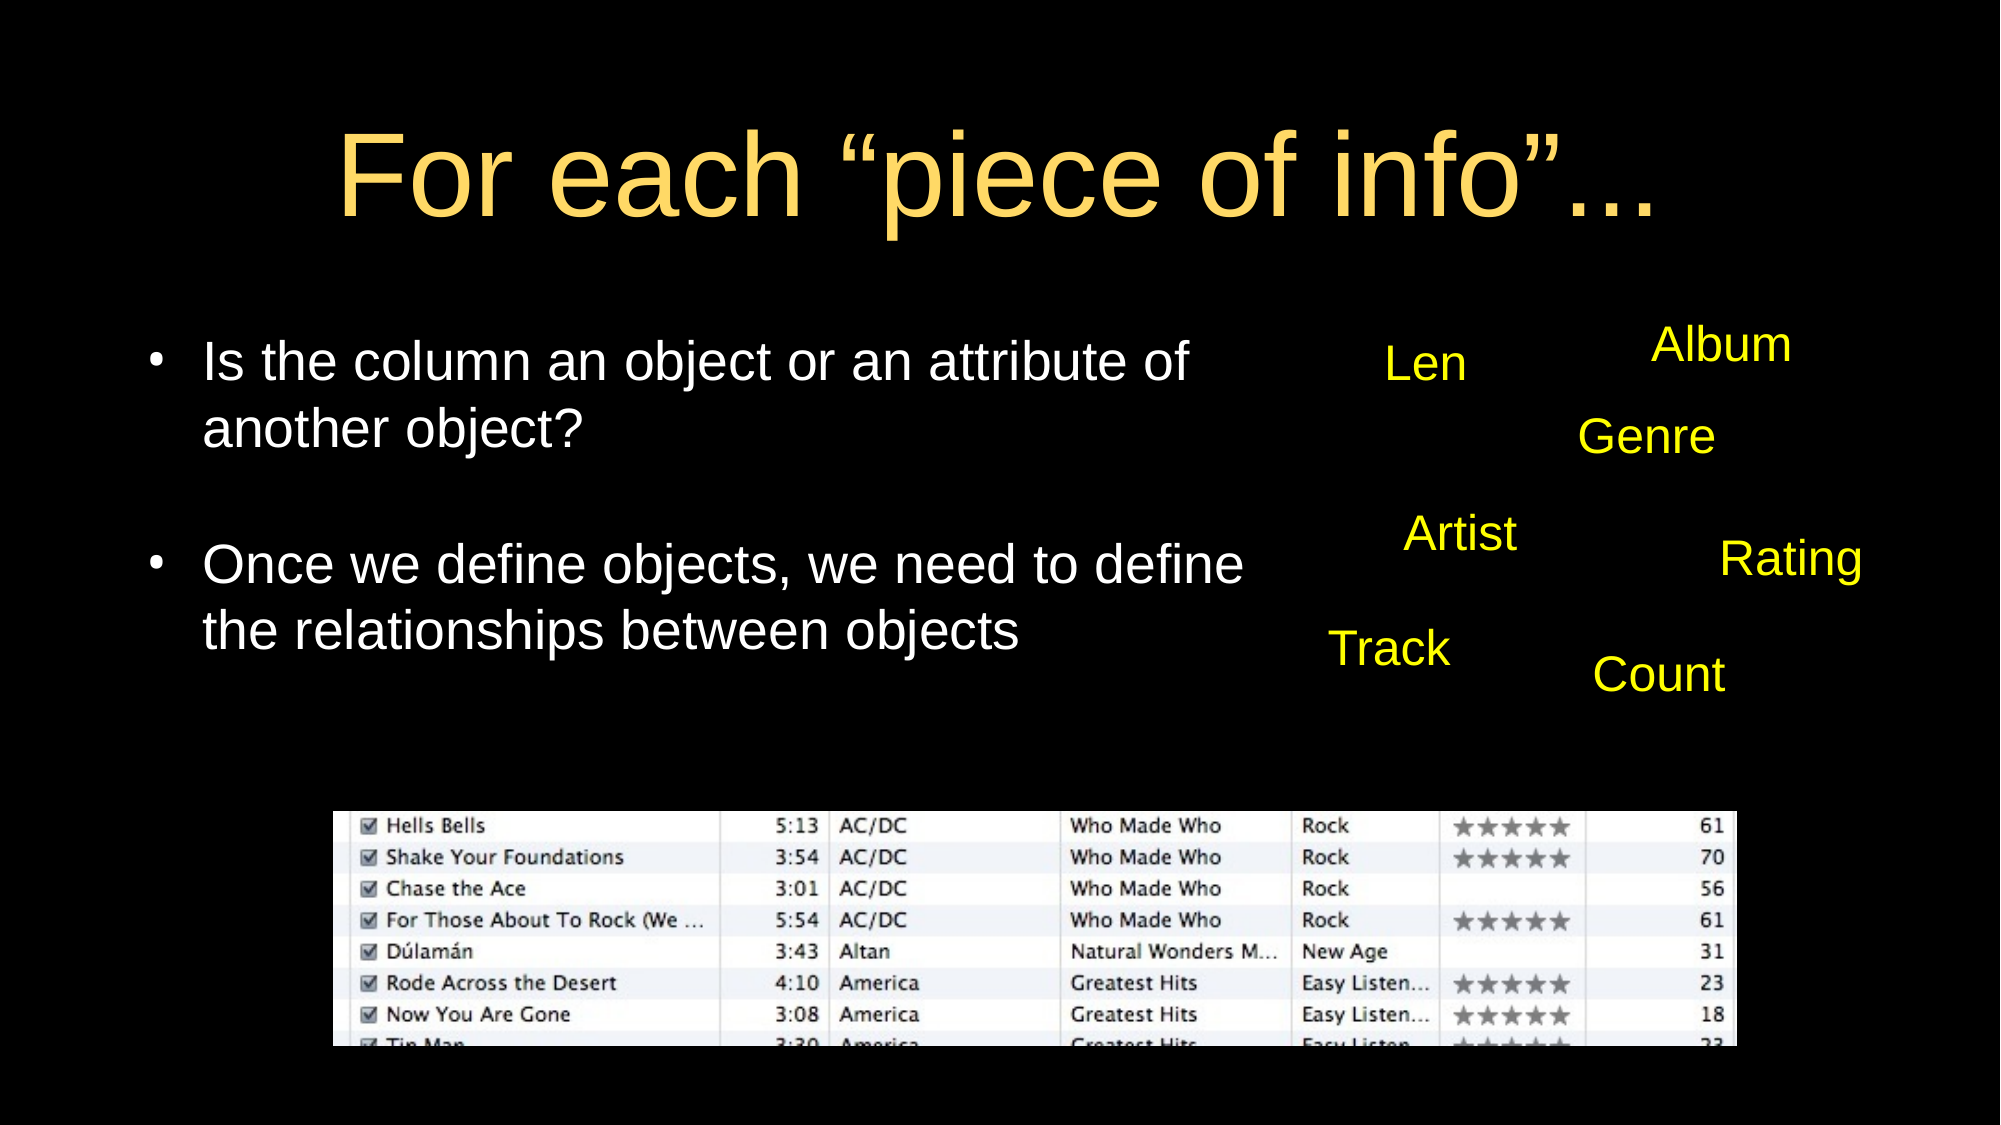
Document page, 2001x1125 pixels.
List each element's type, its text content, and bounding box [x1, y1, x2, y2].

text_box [1321, 307, 1866, 706]
picture [333, 811, 1737, 1046]
list Is the column an object or an attribute of another object? Once we define objects, we need to define the relationships between objects [142, 320, 1290, 1022]
title For each “piece of info”... [137, 59, 1863, 278]
